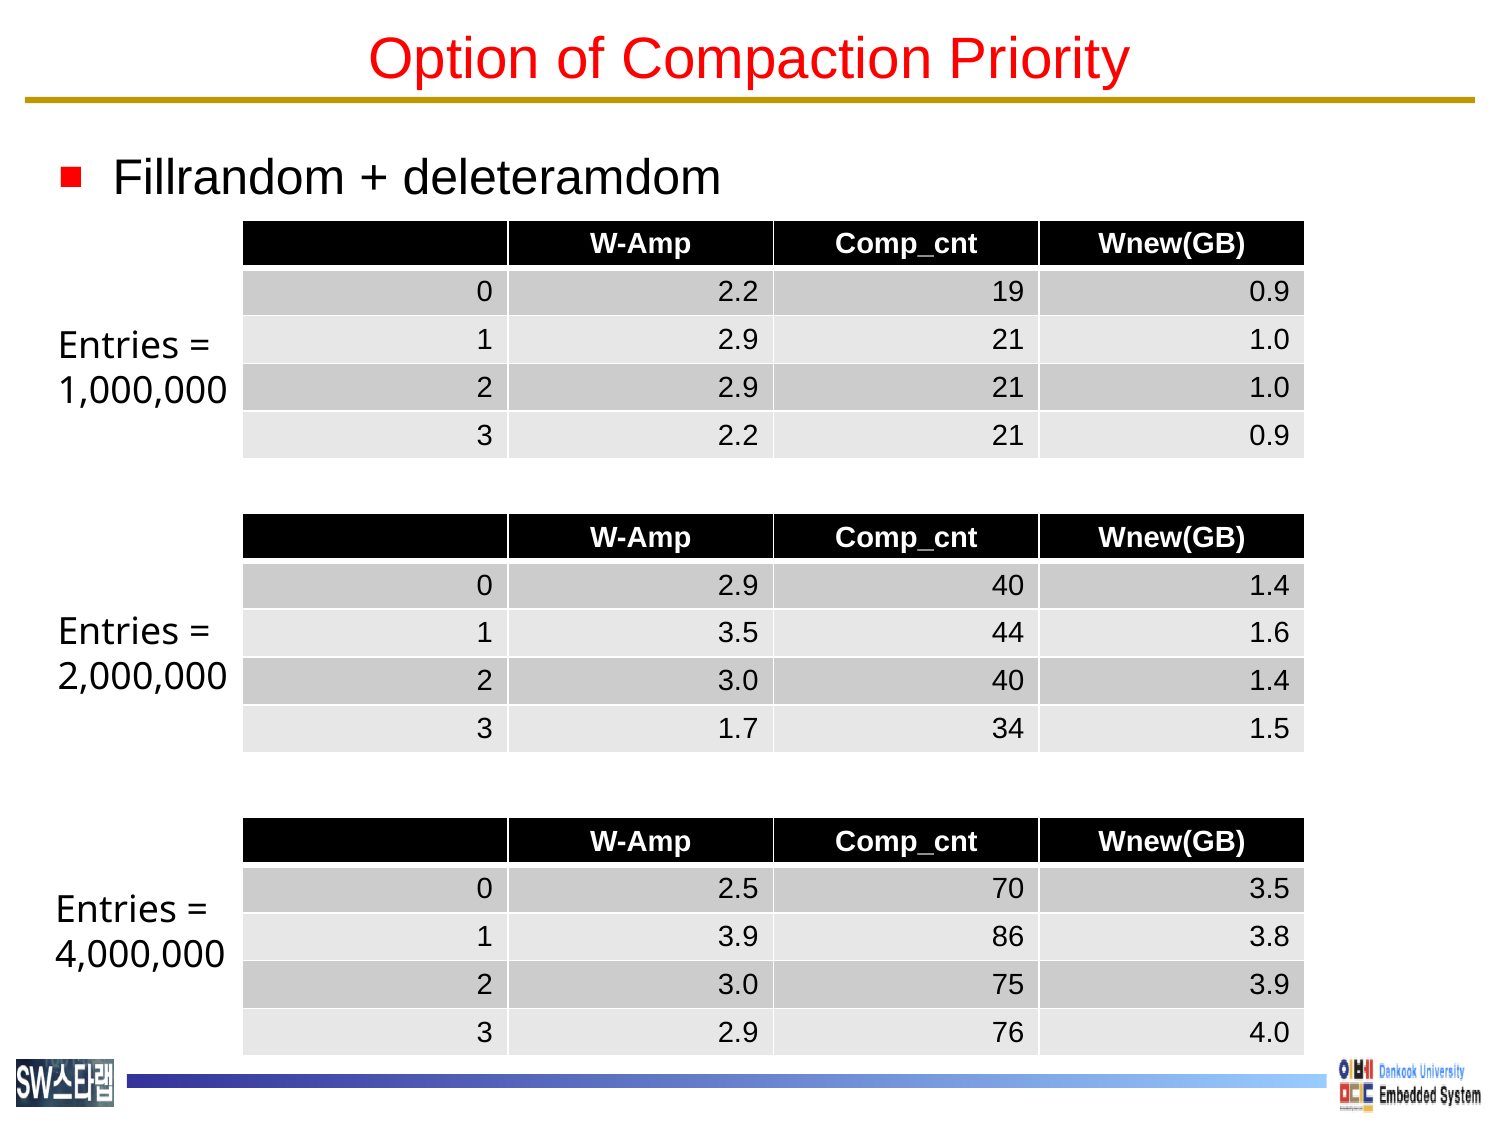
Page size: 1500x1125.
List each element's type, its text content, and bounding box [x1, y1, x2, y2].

table_cell 2.9 [509, 1009, 773, 1055]
table_cell 2.5 [509, 868, 773, 912]
table_cell 2.9 [509, 564, 773, 608]
table_header [243, 221, 507, 265]
table_header W-Amp [509, 818, 773, 862]
table_cell 21 [774, 316, 1038, 363]
text_box Entries = 4,000,000 [40, 877, 241, 1028]
table_cell 2.9 [509, 364, 773, 410]
table_header Wnew(GB) [1040, 221, 1304, 265]
table_cell 2.2 [509, 412, 773, 458]
table_header W-Amp [509, 514, 773, 558]
table_cell 34 [774, 706, 1038, 752]
table_header Wnew(GB) [1040, 514, 1304, 558]
picture [16, 1059, 114, 1107]
table_cell 1.4 [1040, 564, 1304, 608]
table_cell 1 [243, 316, 507, 363]
list Fillrandom + deleteramdom [41, 137, 1459, 1068]
table_cell 40 [774, 658, 1038, 704]
table_cell 76 [774, 1009, 1038, 1055]
table_header Comp_cnt [774, 221, 1038, 265]
table_header Wnew(GB) [1040, 818, 1304, 862]
table_cell 2 [243, 364, 507, 410]
table_cell 75 [774, 961, 1038, 1008]
table_header [243, 514, 507, 558]
table_cell 3.8 [1040, 914, 1304, 960]
table_cell 0.9 [1040, 412, 1304, 458]
table_cell 3.0 [509, 961, 773, 1008]
table_cell 1 [243, 914, 507, 960]
table_cell 70 [774, 868, 1038, 912]
table_cell 3.0 [509, 658, 773, 704]
table_header W-Amp [509, 221, 773, 265]
table_cell 3.9 [509, 914, 773, 960]
table_cell 21 [774, 364, 1038, 410]
table_cell 4.0 [1040, 1009, 1304, 1055]
table_cell 0 [243, 868, 507, 912]
table_cell 2 [243, 658, 507, 704]
table_cell 44 [774, 610, 1038, 656]
table_cell 2.2 [509, 271, 773, 315]
table_header Comp_cnt [774, 514, 1038, 558]
table_cell 1.5 [1040, 706, 1304, 752]
table_cell 3 [243, 706, 507, 752]
table_cell 86 [774, 914, 1038, 960]
table_cell 0 [243, 564, 507, 608]
table_cell 1.6 [1040, 610, 1304, 656]
table_header [243, 818, 507, 862]
table_cell 3.5 [509, 610, 773, 656]
picture [56, 162, 81, 187]
table_cell 1.0 [1040, 316, 1304, 363]
table_cell 19 [774, 271, 1038, 315]
table_cell 0.9 [1040, 271, 1304, 315]
table_cell 3.9 [1040, 961, 1304, 1008]
picture [1333, 1056, 1484, 1113]
table_cell 1.4 [1040, 658, 1304, 704]
table_cell 1.7 [509, 706, 773, 752]
table_cell 3.5 [1040, 868, 1304, 912]
table_cell 1 [243, 610, 507, 656]
table_cell 3 [243, 1009, 507, 1055]
table_cell 3 [243, 412, 507, 458]
text_box Entries = 1,000,000 [42, 313, 243, 464]
table_cell 21 [774, 412, 1038, 458]
table_cell 2 [243, 961, 507, 1008]
table_header Comp_cnt [774, 818, 1038, 862]
title Option of Compaction Priority [24, 12, 1475, 100]
table_cell 1.0 [1040, 364, 1304, 410]
table_cell 2.9 [509, 316, 773, 363]
text_box Entries = 2,000,000 [42, 599, 243, 750]
table_cell 0 [243, 271, 507, 315]
table_cell 40 [774, 564, 1038, 608]
